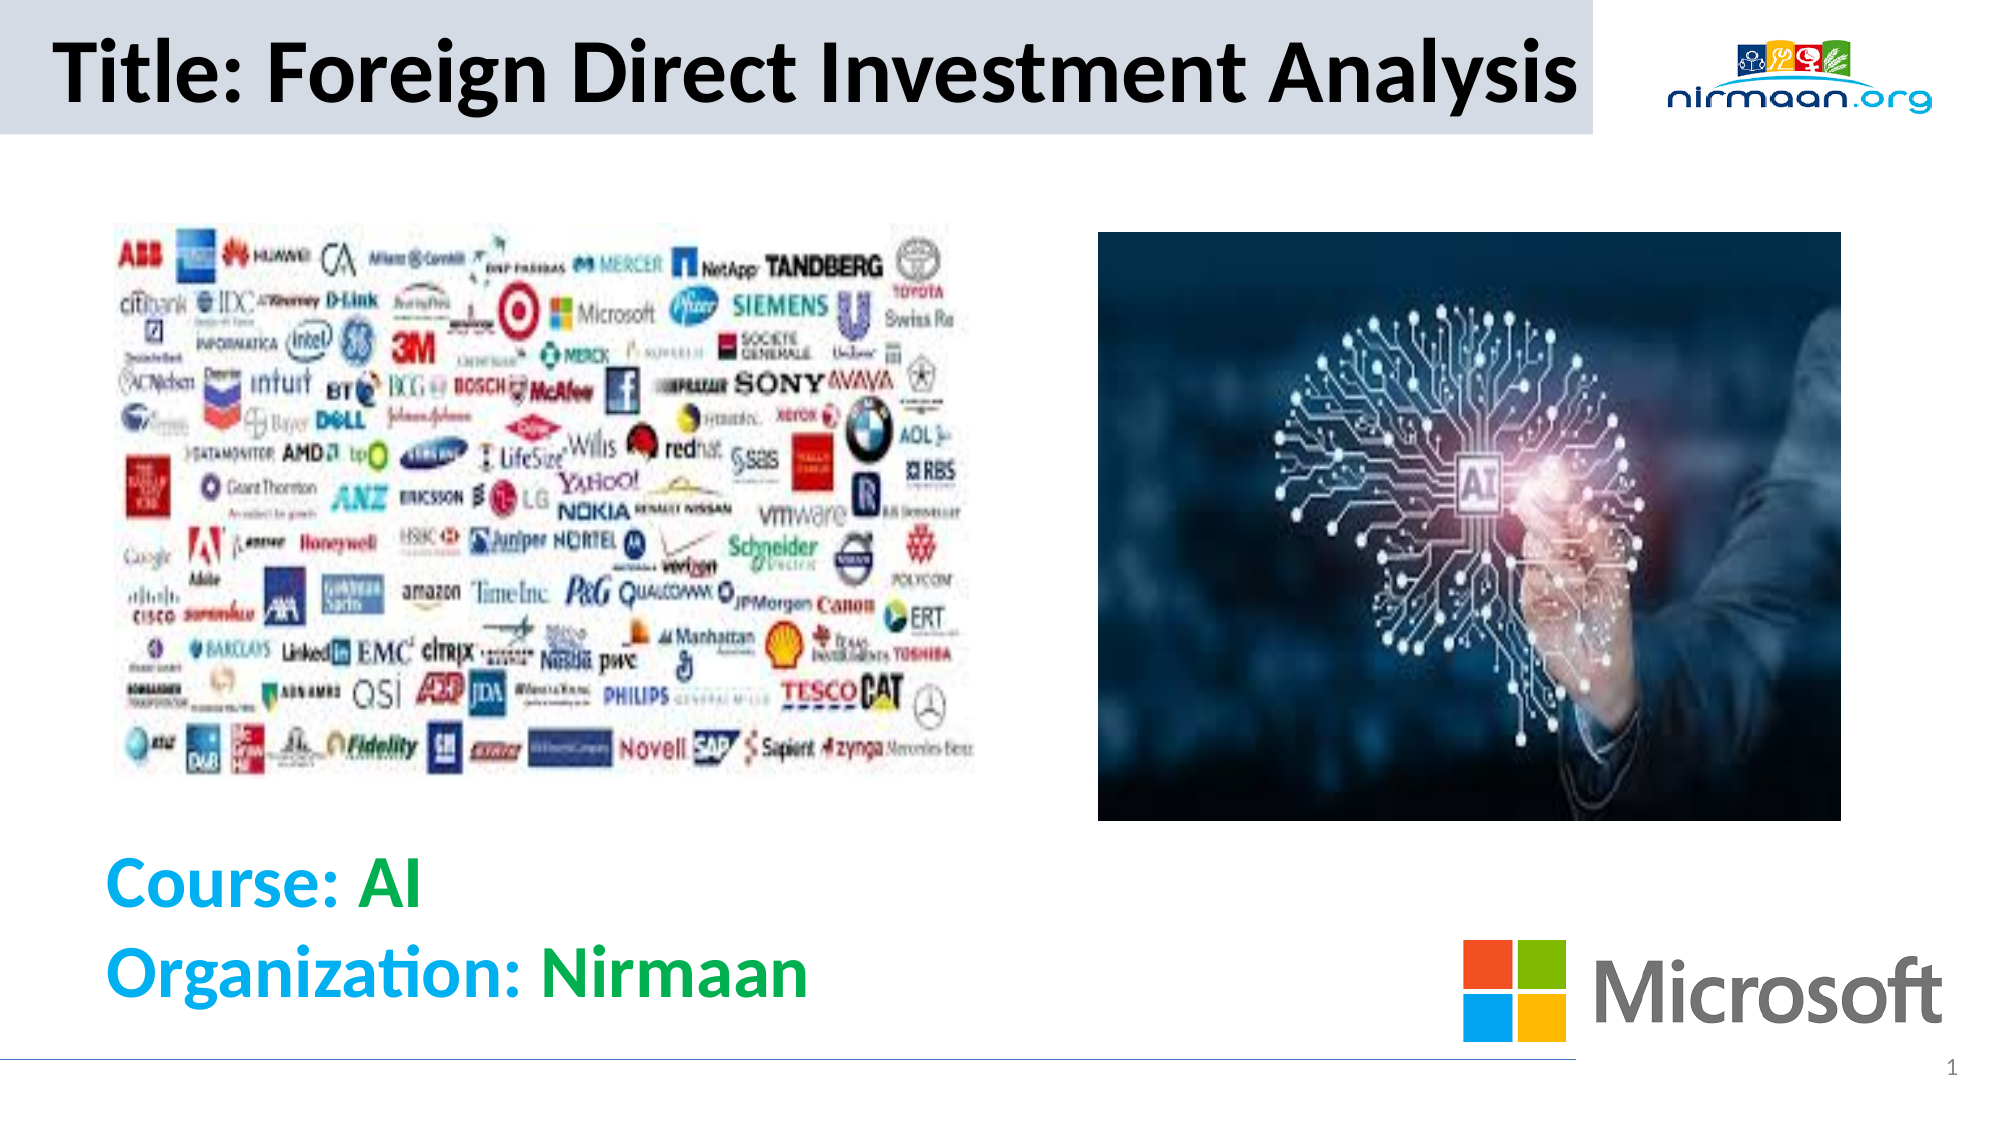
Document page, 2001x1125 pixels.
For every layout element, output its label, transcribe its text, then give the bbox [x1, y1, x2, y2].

picture [1098, 232, 1841, 822]
title Title: Foreign Direct Investment Analysis [37, 15, 1588, 131]
text_box Course: AI Organization: Nirmaan [92, 825, 1099, 1020]
picture [1593, 0, 2000, 143]
slide_number 1 [1909, 1041, 1974, 1090]
picture [113, 223, 976, 779]
picture [1463, 940, 1942, 1042]
